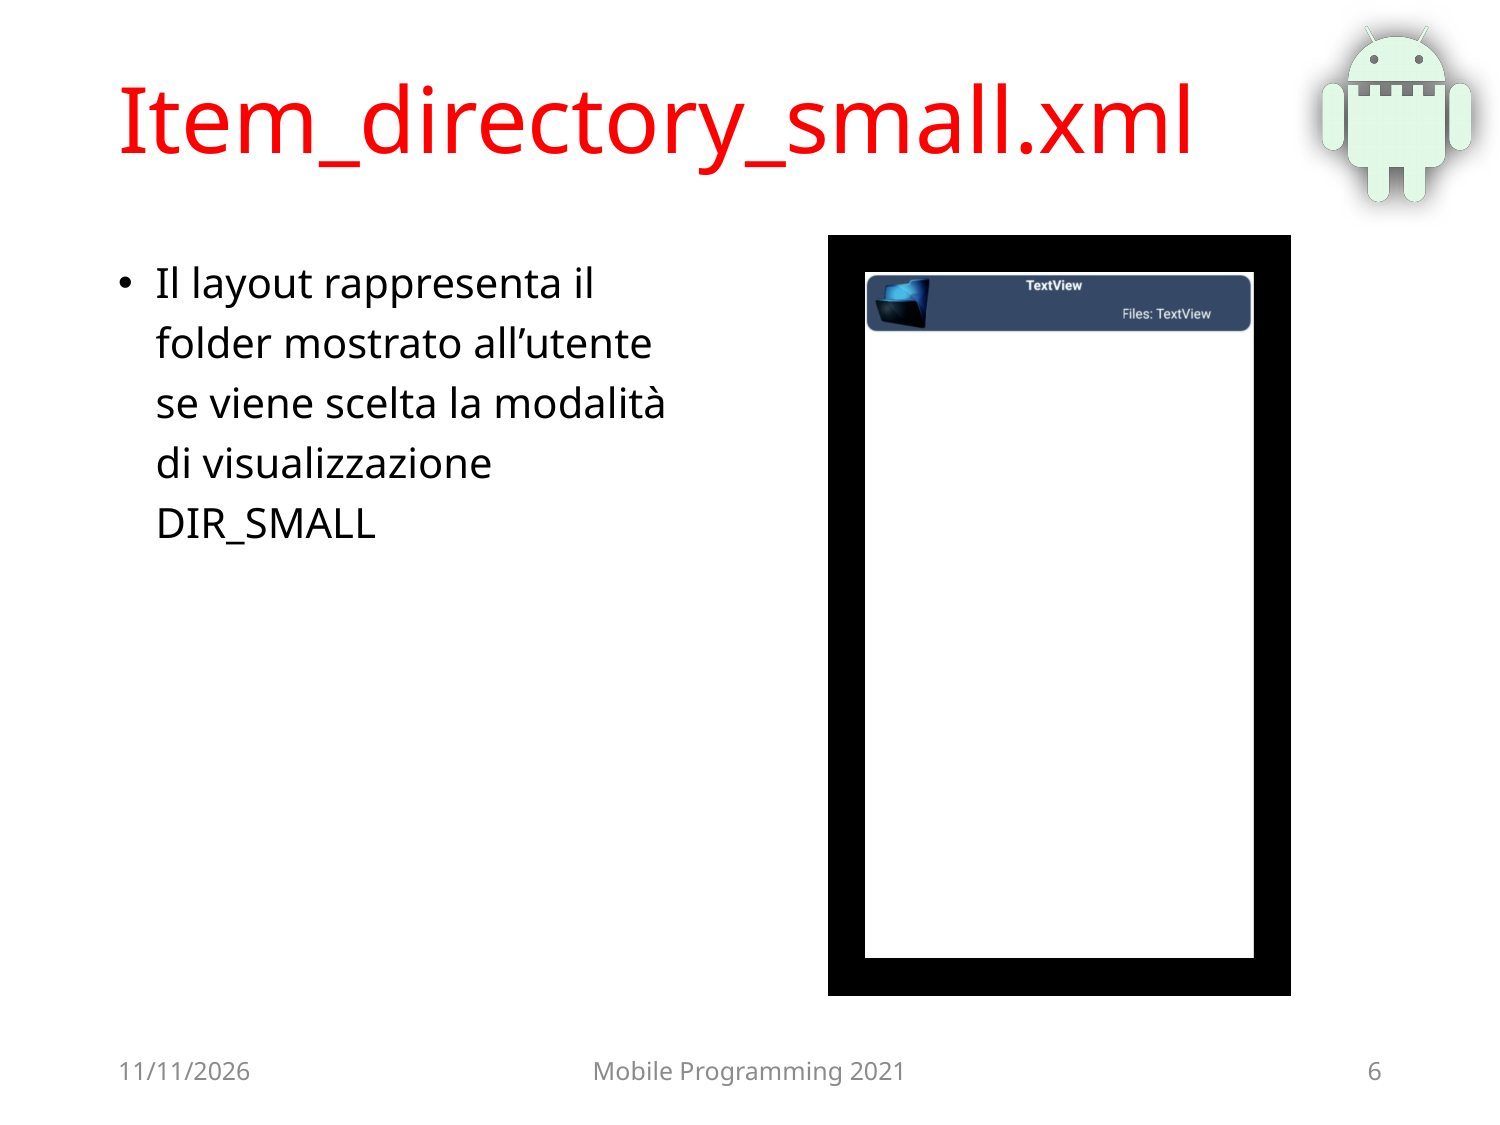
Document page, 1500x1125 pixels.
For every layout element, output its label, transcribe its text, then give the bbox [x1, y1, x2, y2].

slide_number 6 [1059, 1042, 1397, 1103]
title Item_directory_small.xml [103, 59, 1397, 188]
picture [865, 271, 1254, 959]
picture [1318, 22, 1475, 206]
footer Mobile Programming 2021 [496, 1042, 1004, 1103]
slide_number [103, 1042, 441, 1103]
list Il layout rappresenta il folder mostrato all’utente se viene scelta la modalità di visualizzazione DIR_SMALL [103, 239, 686, 1007]
